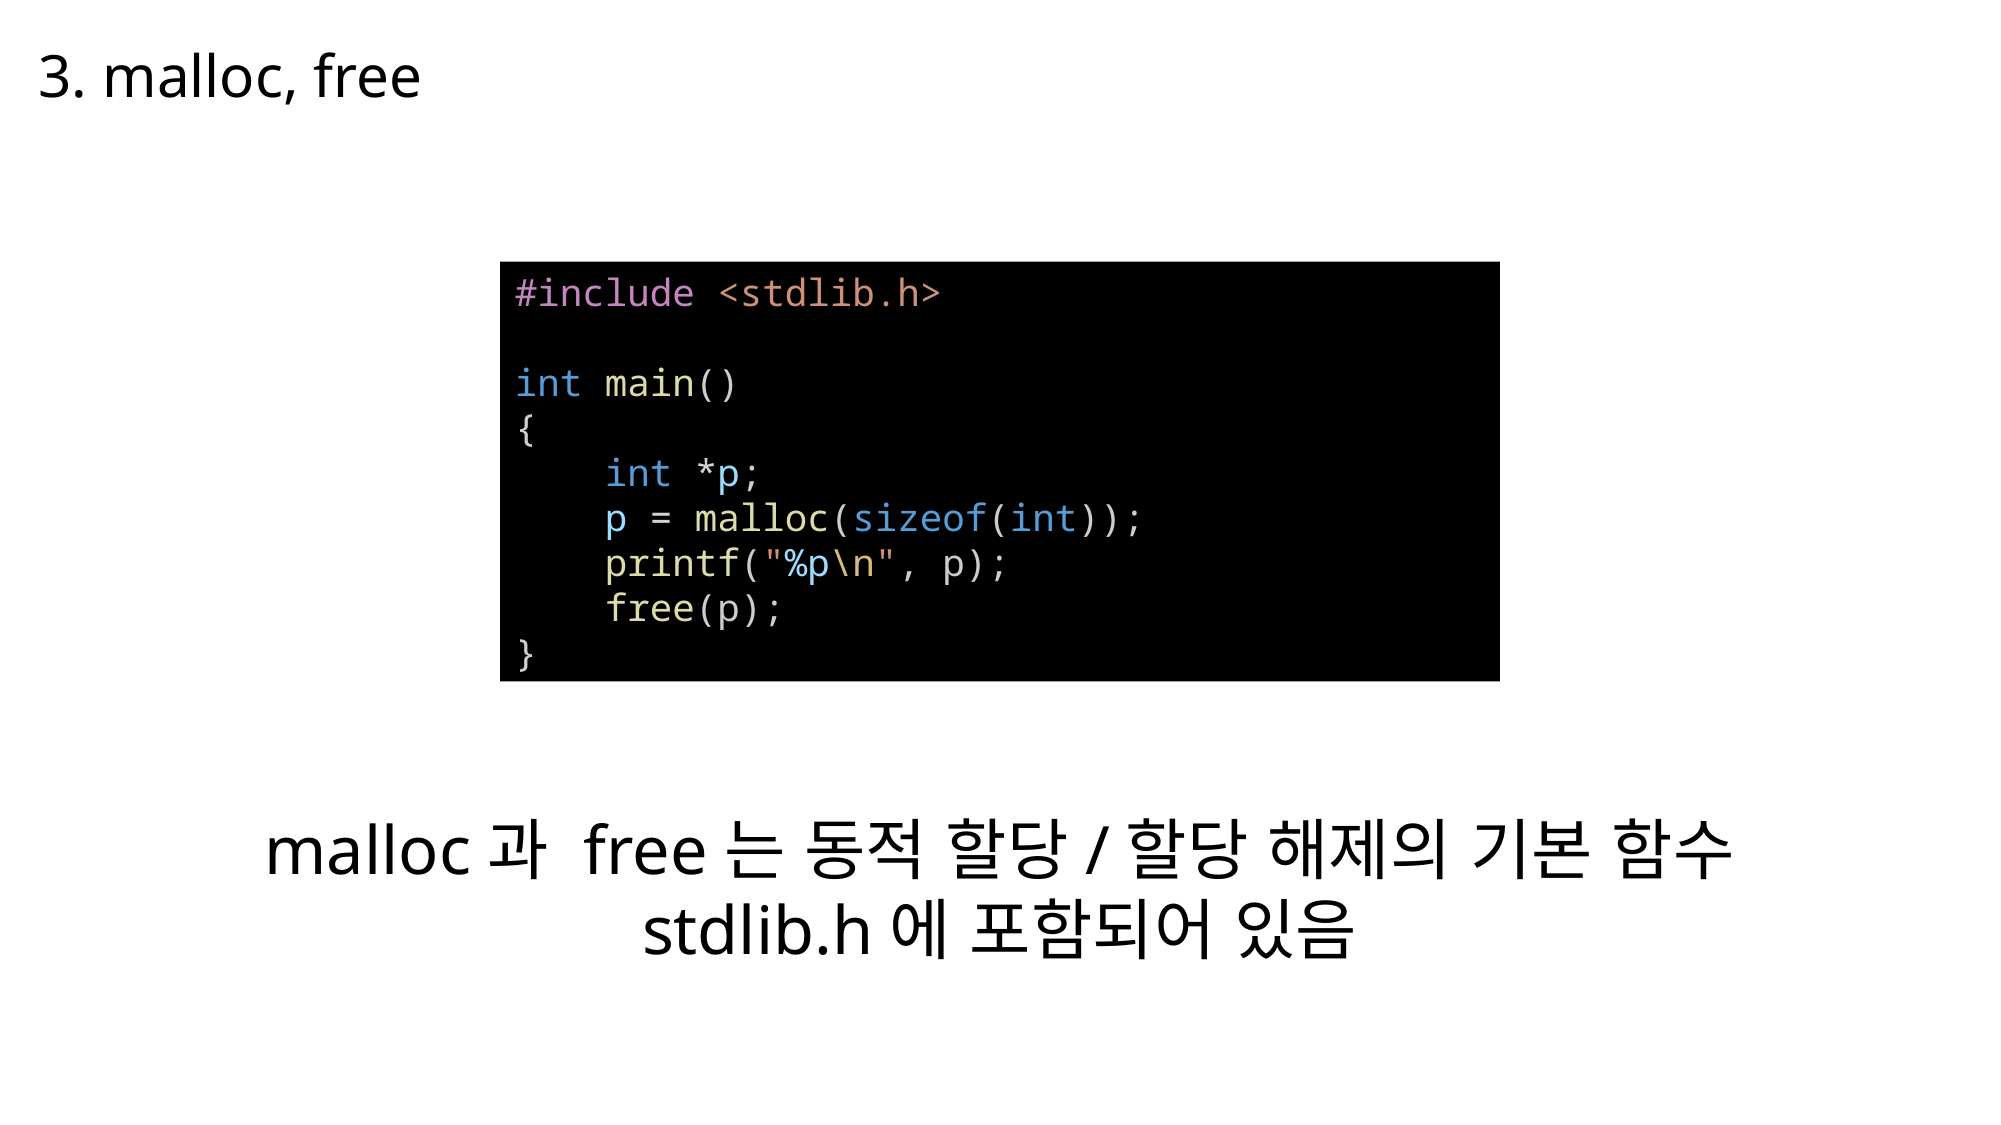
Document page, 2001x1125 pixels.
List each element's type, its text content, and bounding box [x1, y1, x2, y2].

text_box 3. malloc, free [23, 31, 438, 117]
text_box #include <stdlib.h> int main() { int *p; p = malloc(sizeof(int)); printf("%p\n", p); free(p); } [500, 261, 1500, 682]
text_box malloc과 free는 동적 할당/할당 해제의 기본 함수 stdlib.h에 포함되어 있음 [249, 800, 1751, 976]
